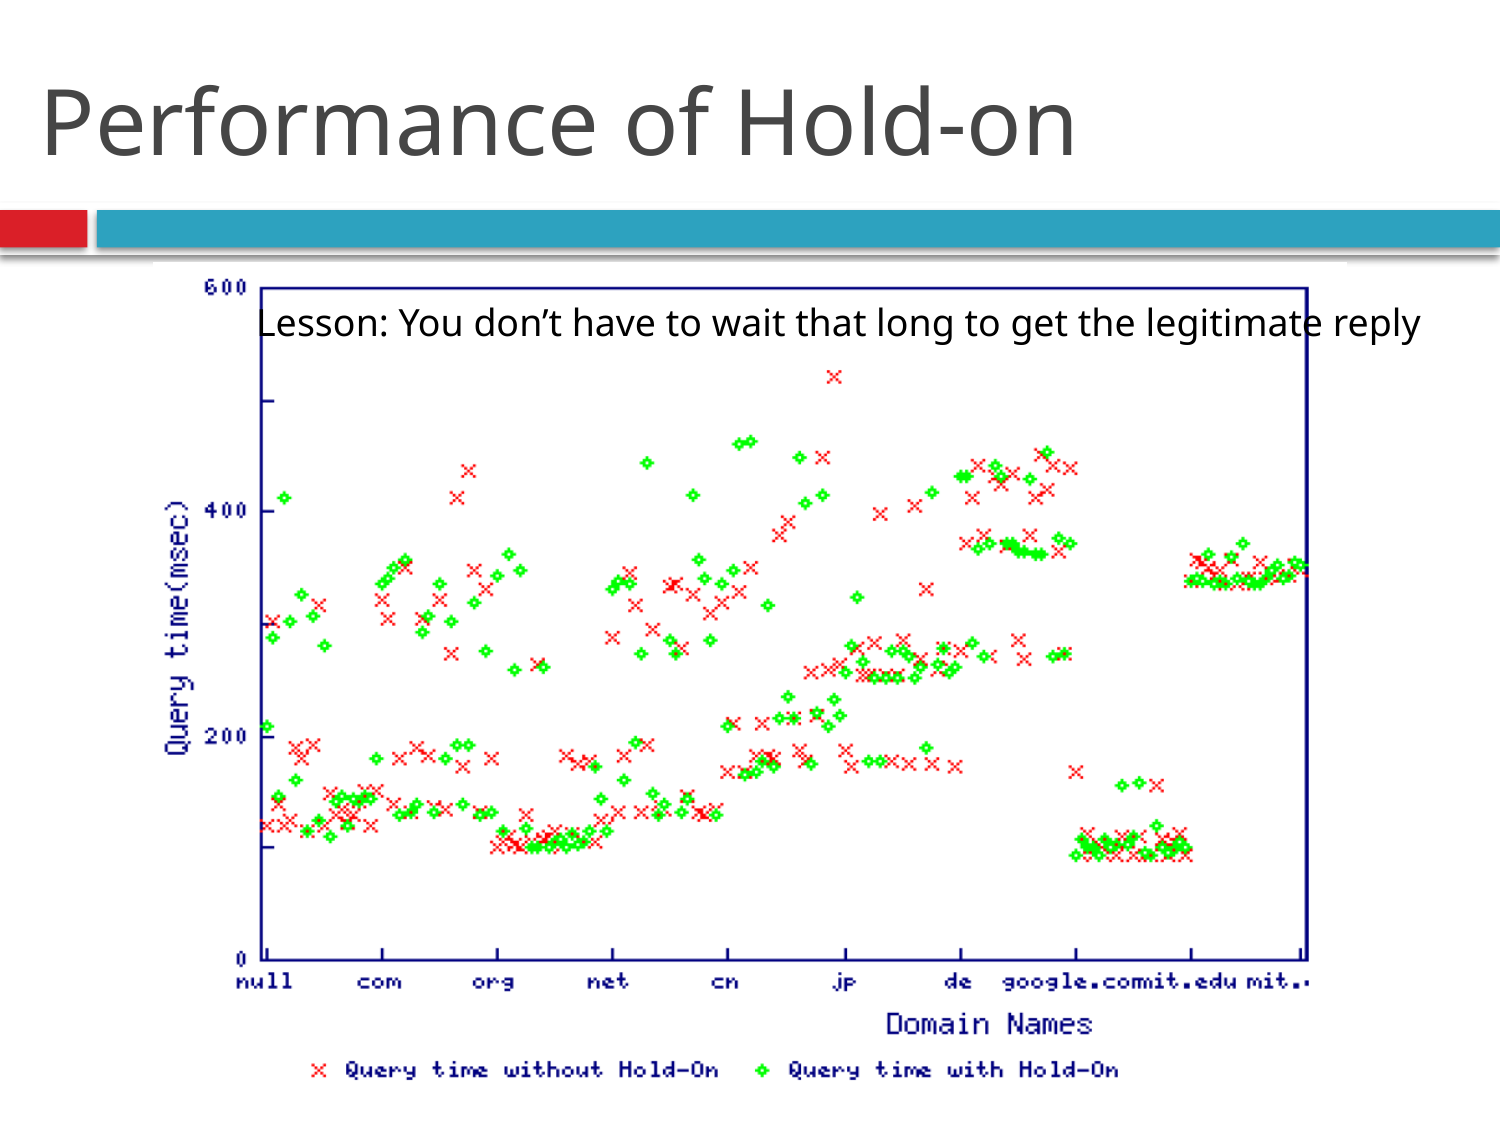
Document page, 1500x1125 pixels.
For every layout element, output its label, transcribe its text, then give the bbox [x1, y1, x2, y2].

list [24, 262, 1476, 1101]
title Performance of Hold-on [24, 37, 1475, 200]
